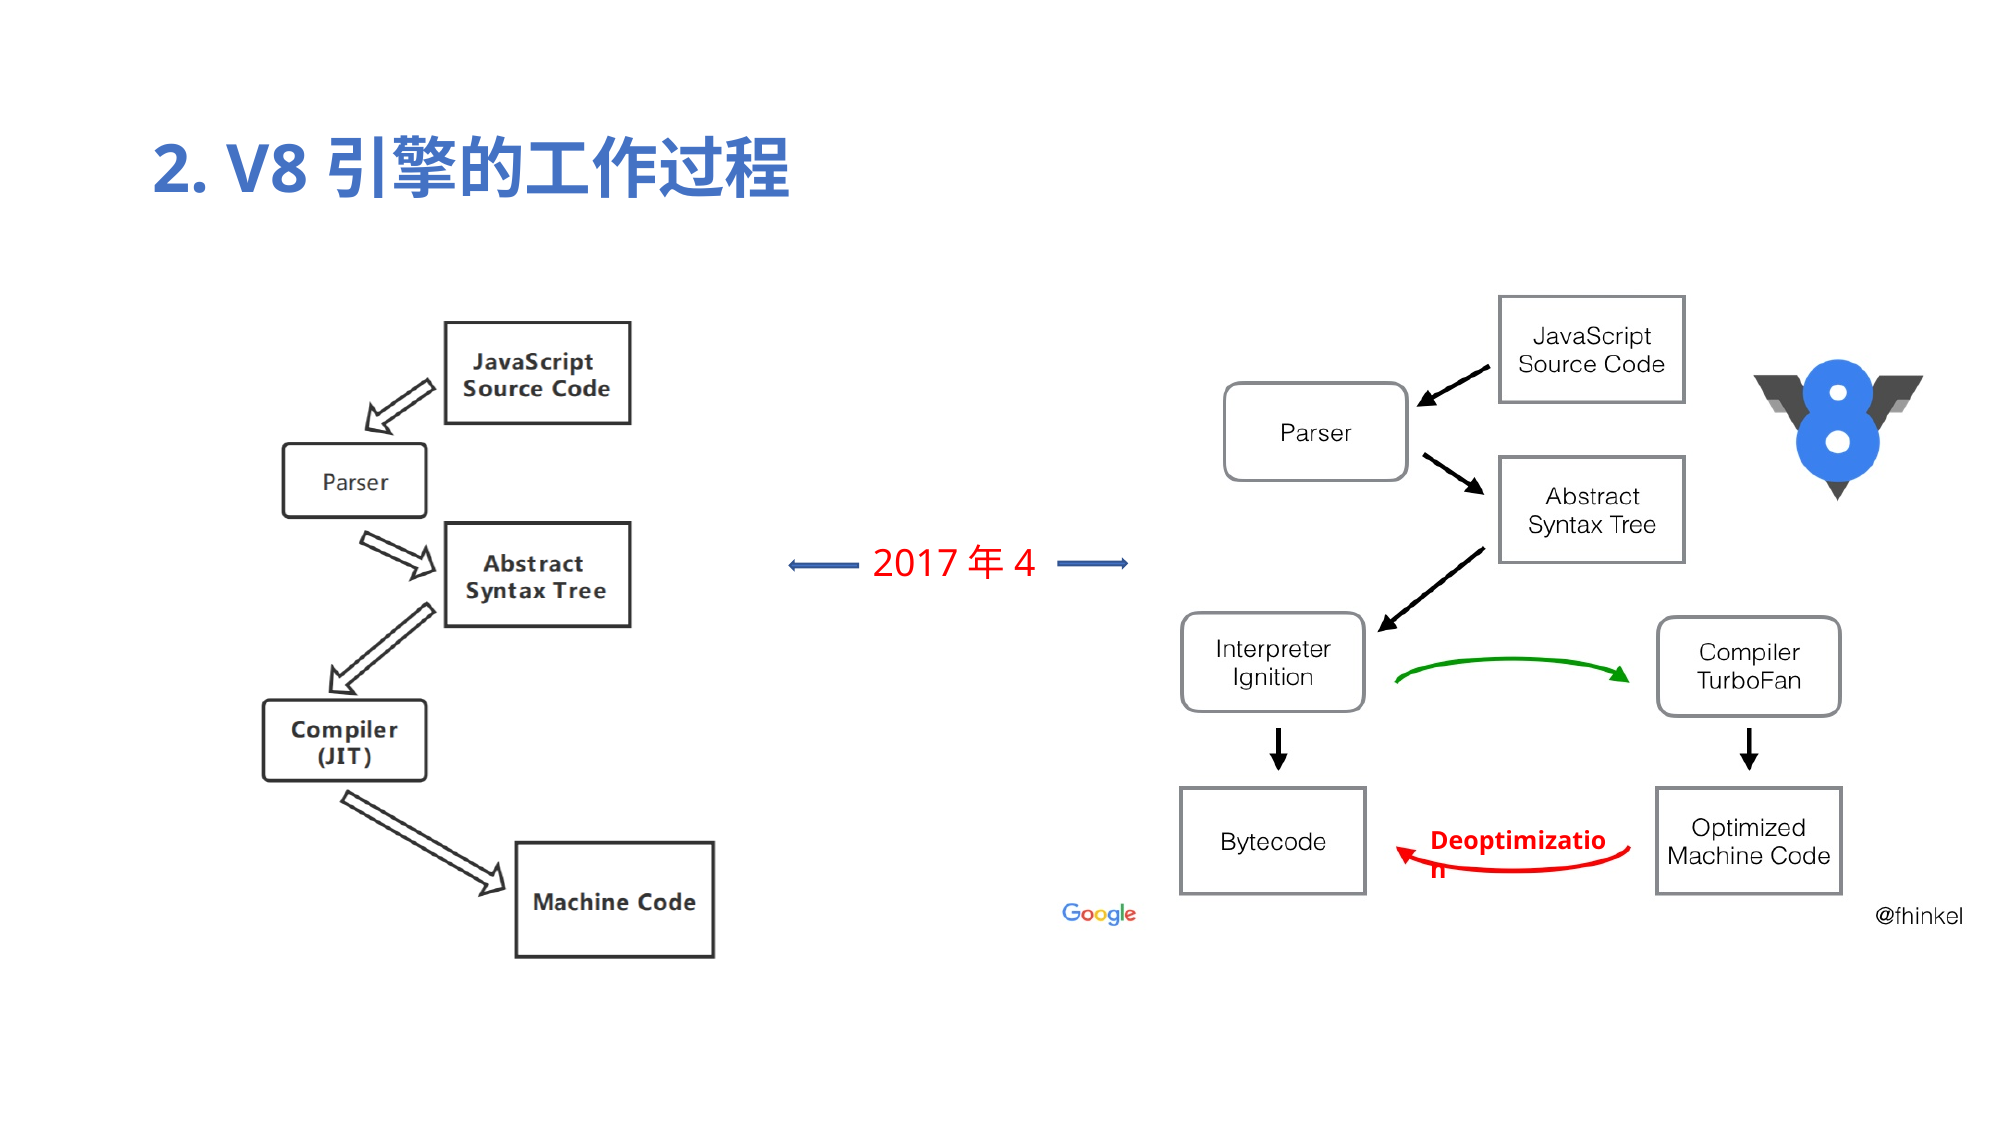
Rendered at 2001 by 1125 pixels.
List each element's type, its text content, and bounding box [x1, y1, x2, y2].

text_box [788, 559, 860, 572]
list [225, 282, 758, 996]
picture [1042, 267, 1984, 941]
title 2. V8引擎的工作过程 [137, 59, 1863, 283]
text_box 2017年4月 [858, 531, 1042, 592]
